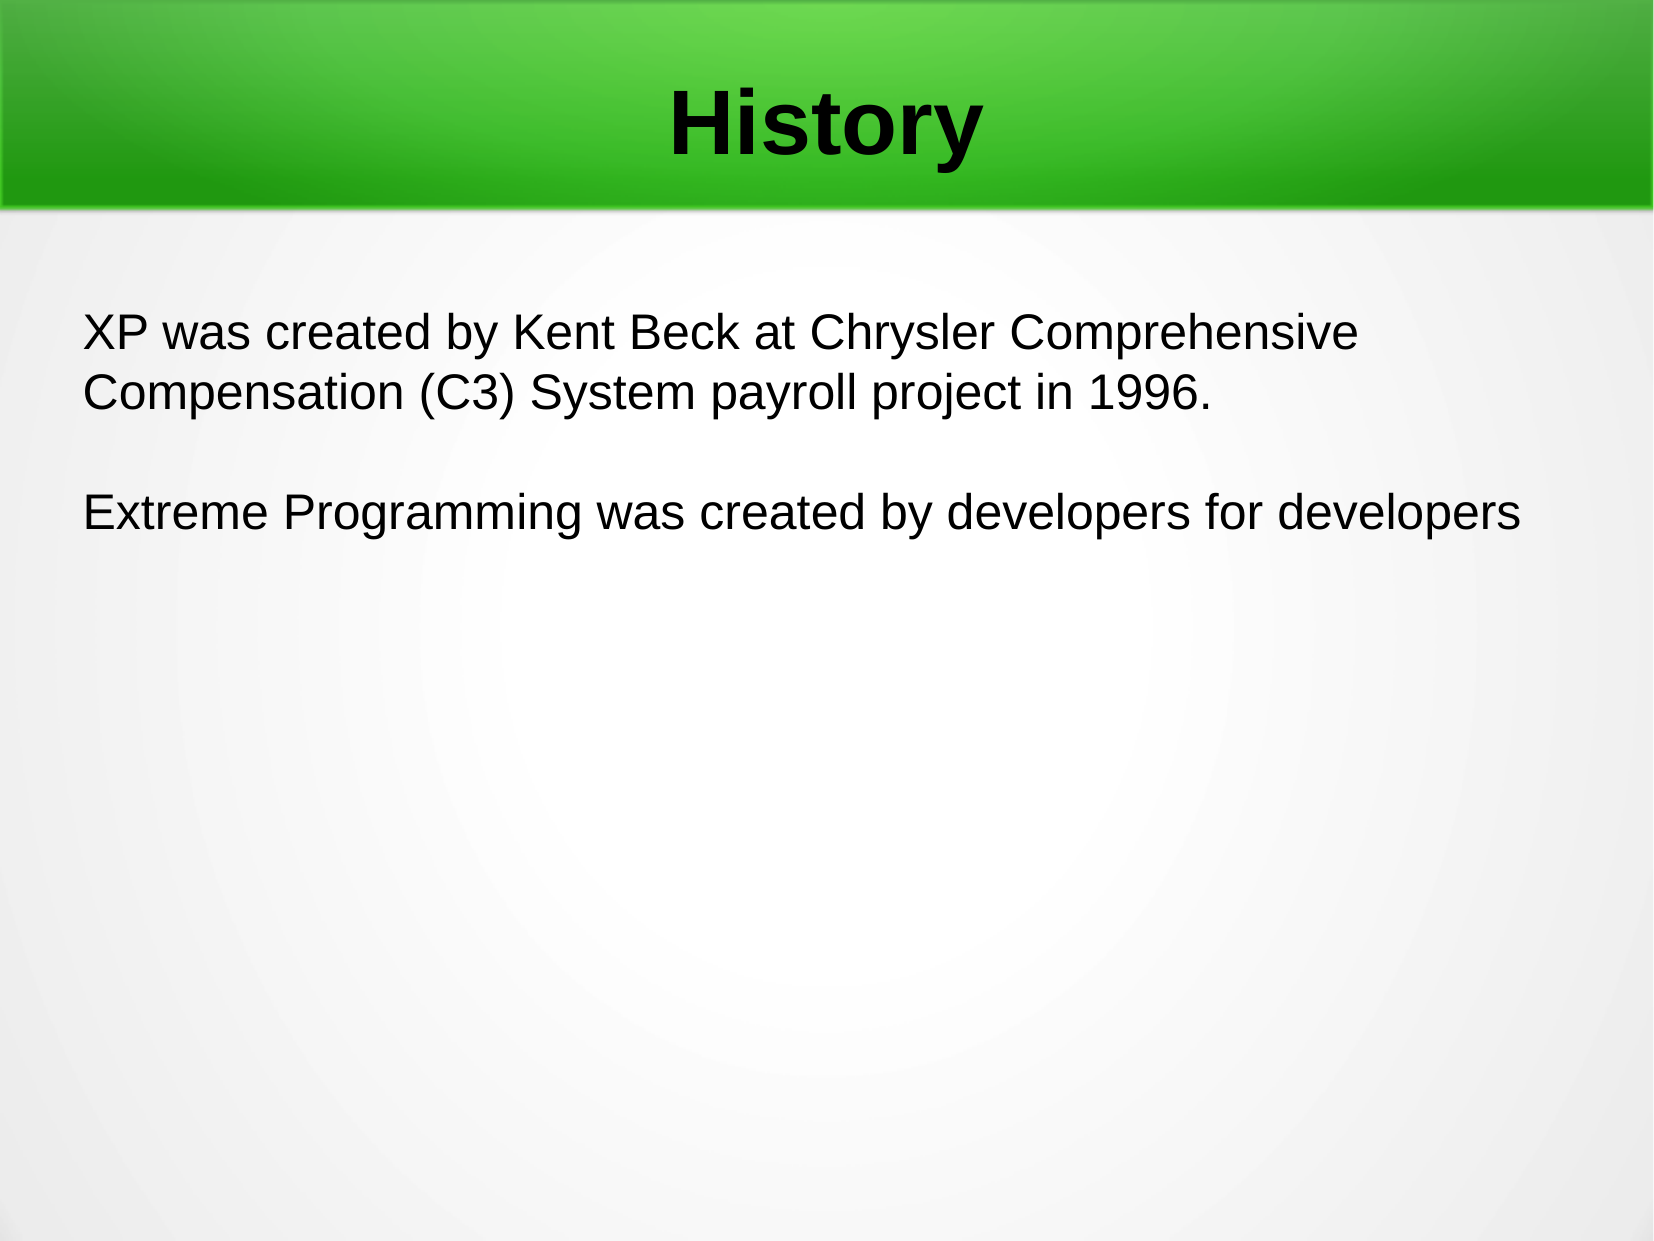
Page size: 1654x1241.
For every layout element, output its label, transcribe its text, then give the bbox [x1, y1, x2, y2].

text_box History [82, 47, 1571, 189]
picture [0, 0, 1654, 1241]
text_box XP was created by Kent Beck at Chrysler Comprehensive Compensation (C3) System payroll project in 1996. Extreme Programming was created by developers for developers [82, 299, 1571, 1019]
